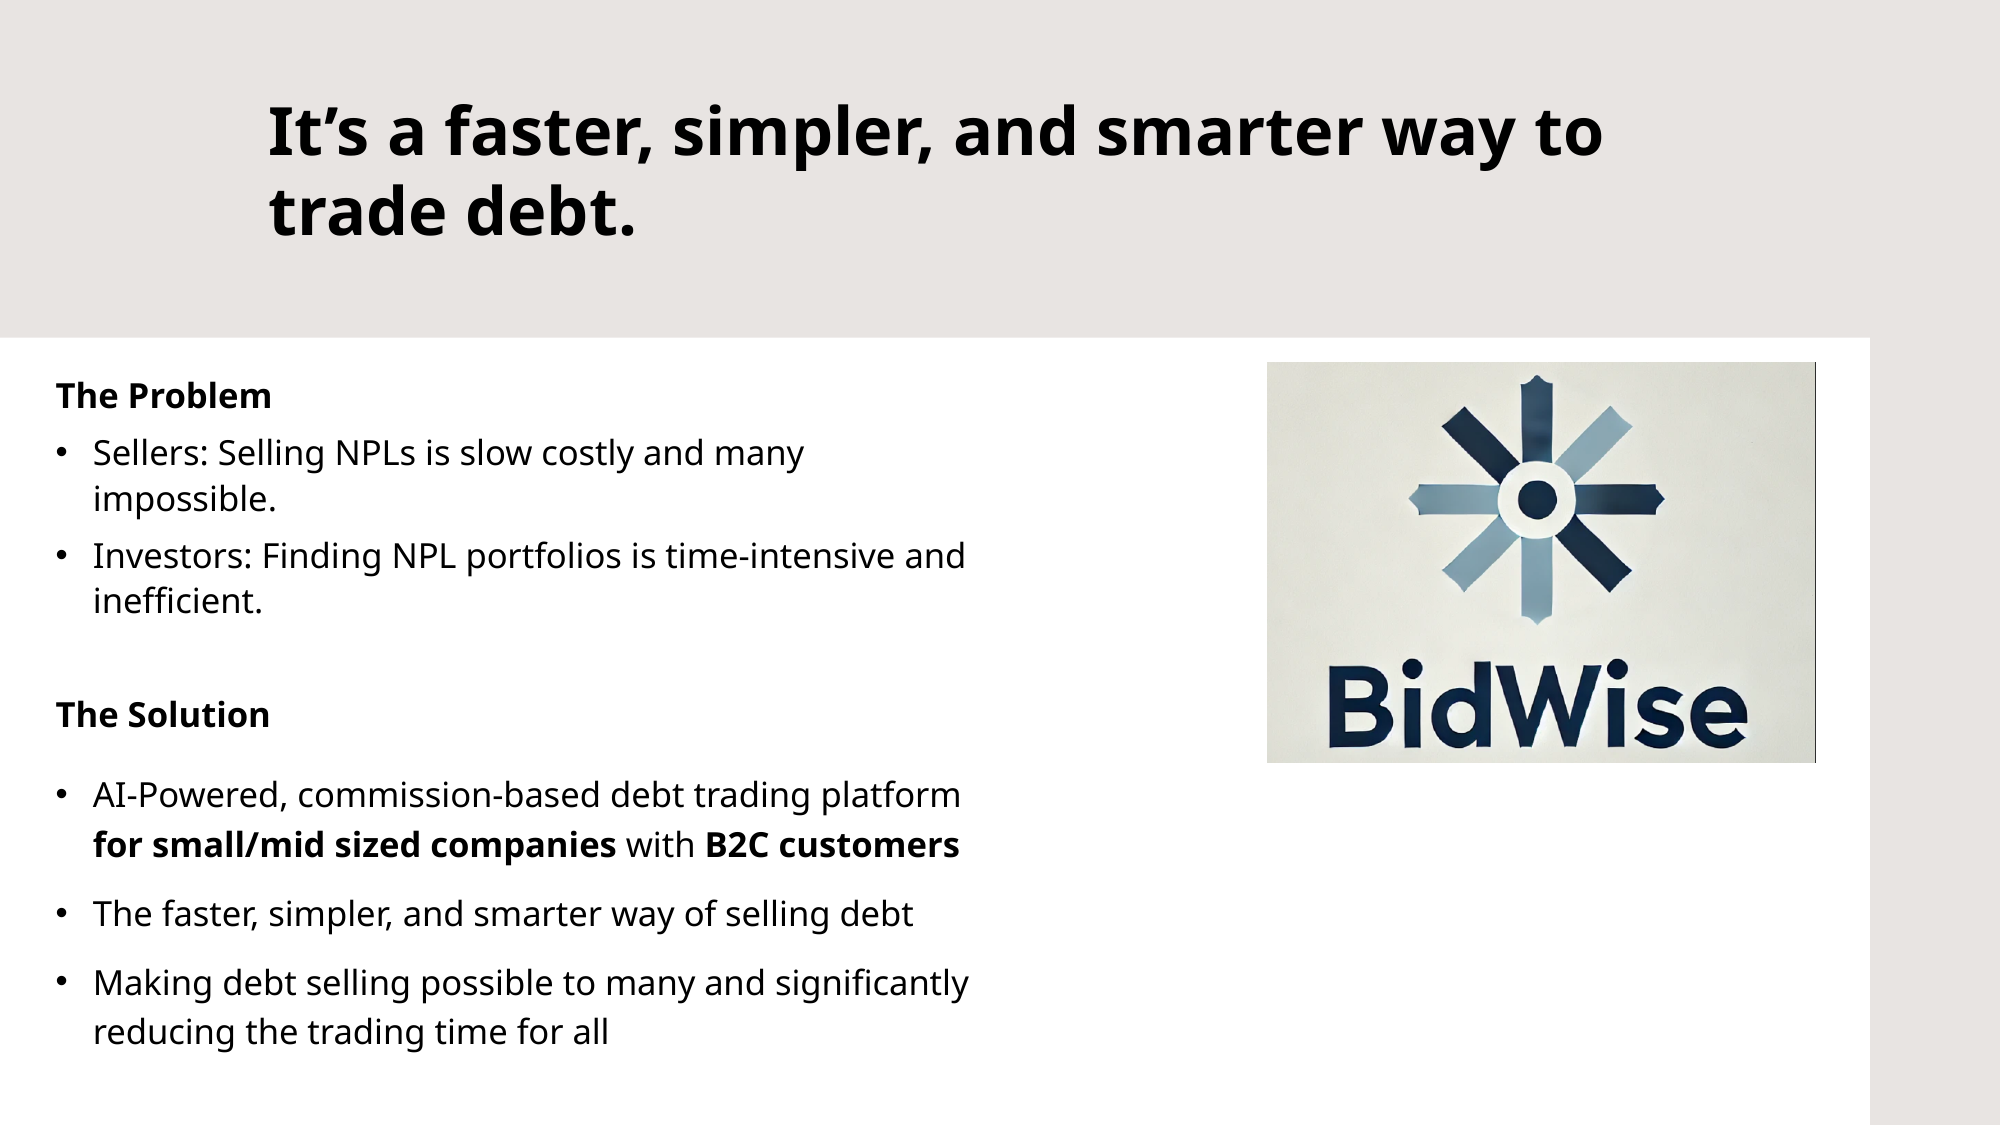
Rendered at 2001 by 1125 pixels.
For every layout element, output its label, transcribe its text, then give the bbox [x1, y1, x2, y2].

picture [1267, 362, 1816, 763]
text_box [0, 336, 1871, 1125]
list The Problem Sellers: Selling NPLs is slow costly and many impossible. Investors: Finding NPL portfolios is time-intensive and inefficient. The Solution AI-Powered, commission-based debt trading platform for small/mid sized companies with B2C customers The faster, simpler, and smarter way of selling debt Making debt selling possible to many and significantly reducing the trading time for all [40, 362, 1000, 1061]
title It’s a faster, simpler, and smarter way to trade debt. [253, 75, 1737, 262]
text_box [0, 0, 2000, 1125]
